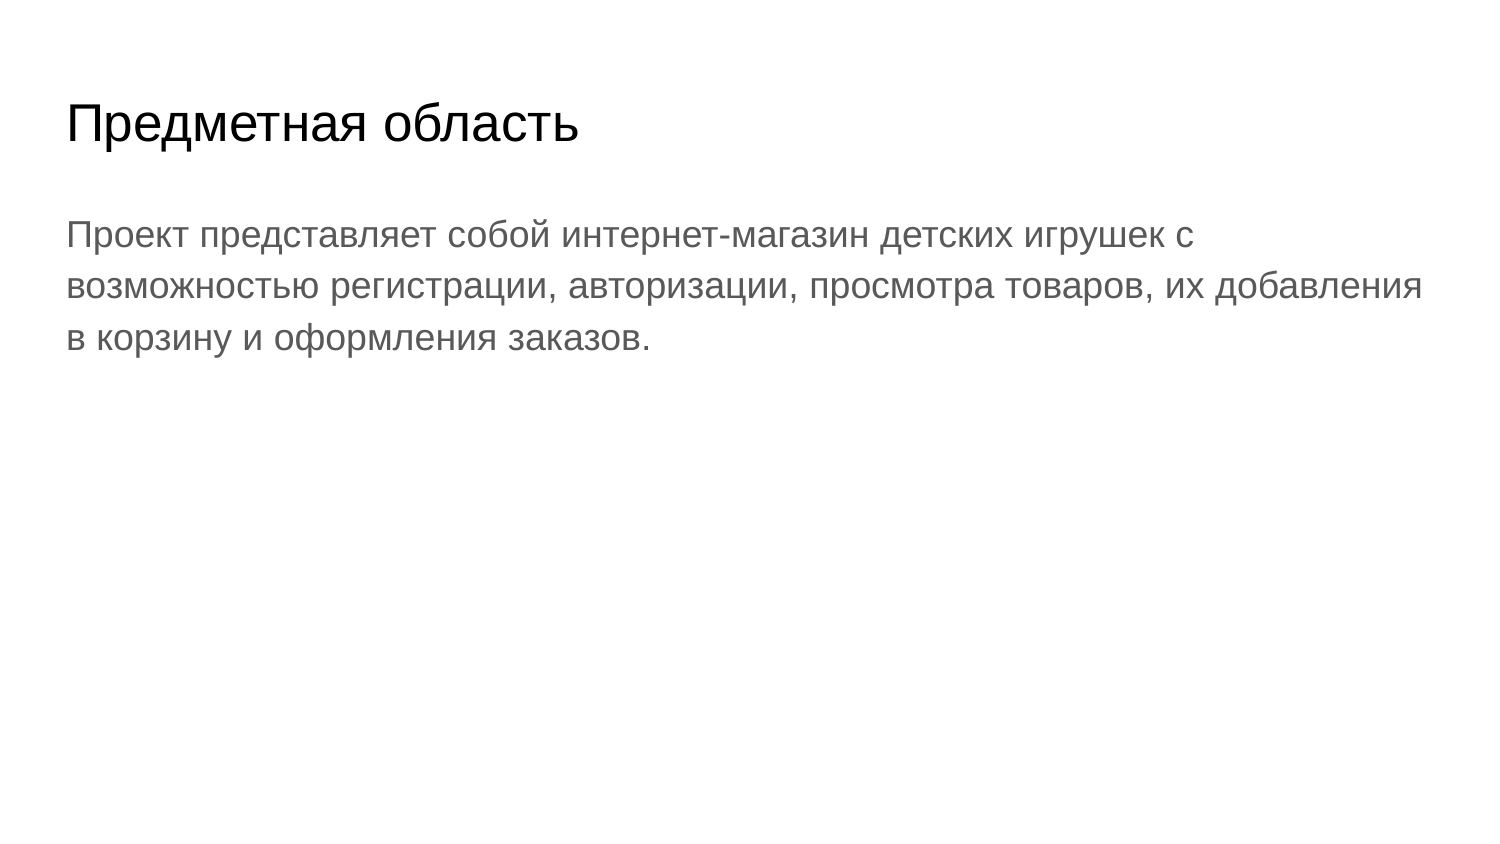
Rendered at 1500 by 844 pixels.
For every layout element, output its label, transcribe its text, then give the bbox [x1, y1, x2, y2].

list Проект представляет собой интернет-магазин детских игрушек с возможностью регистрации, авторизации, просмотра товаров, их добавления в корзину и оформления заказов. [51, 189, 1449, 750]
title Предметная область [51, 72, 1449, 167]
